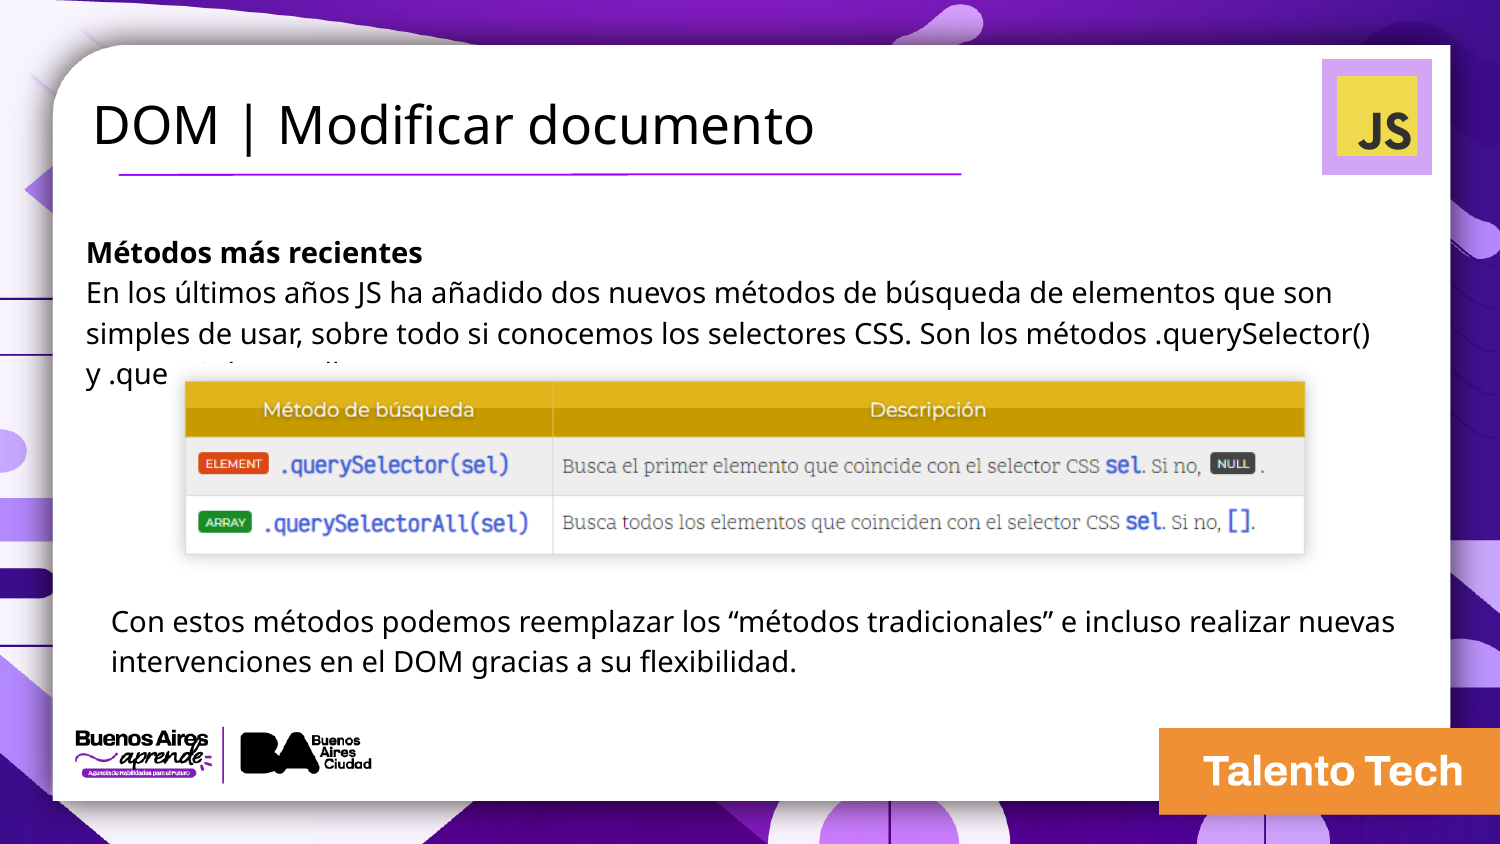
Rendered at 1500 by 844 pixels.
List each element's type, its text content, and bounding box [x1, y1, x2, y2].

text_box Con estos métodos podemos reemplazar los “métodos tradicionales” e incluso realizar nuevas intervenciones en el DOM gracias a su flexibilidad. [95, 582, 1471, 732]
picture [0, 0, 1500, 844]
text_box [1321, 56, 1433, 176]
text_box Métodos más recientes En los últimos años JS ha añadido dos nuevos métodos de búsqueda de elementos que son simples de usar, sobre todo si conocemos los selectores CSS. Son los métodos .querySelector() y .querySelectorAll(): [70, 214, 1446, 759]
text_box DOM | Modificar documento [77, 67, 1316, 172]
